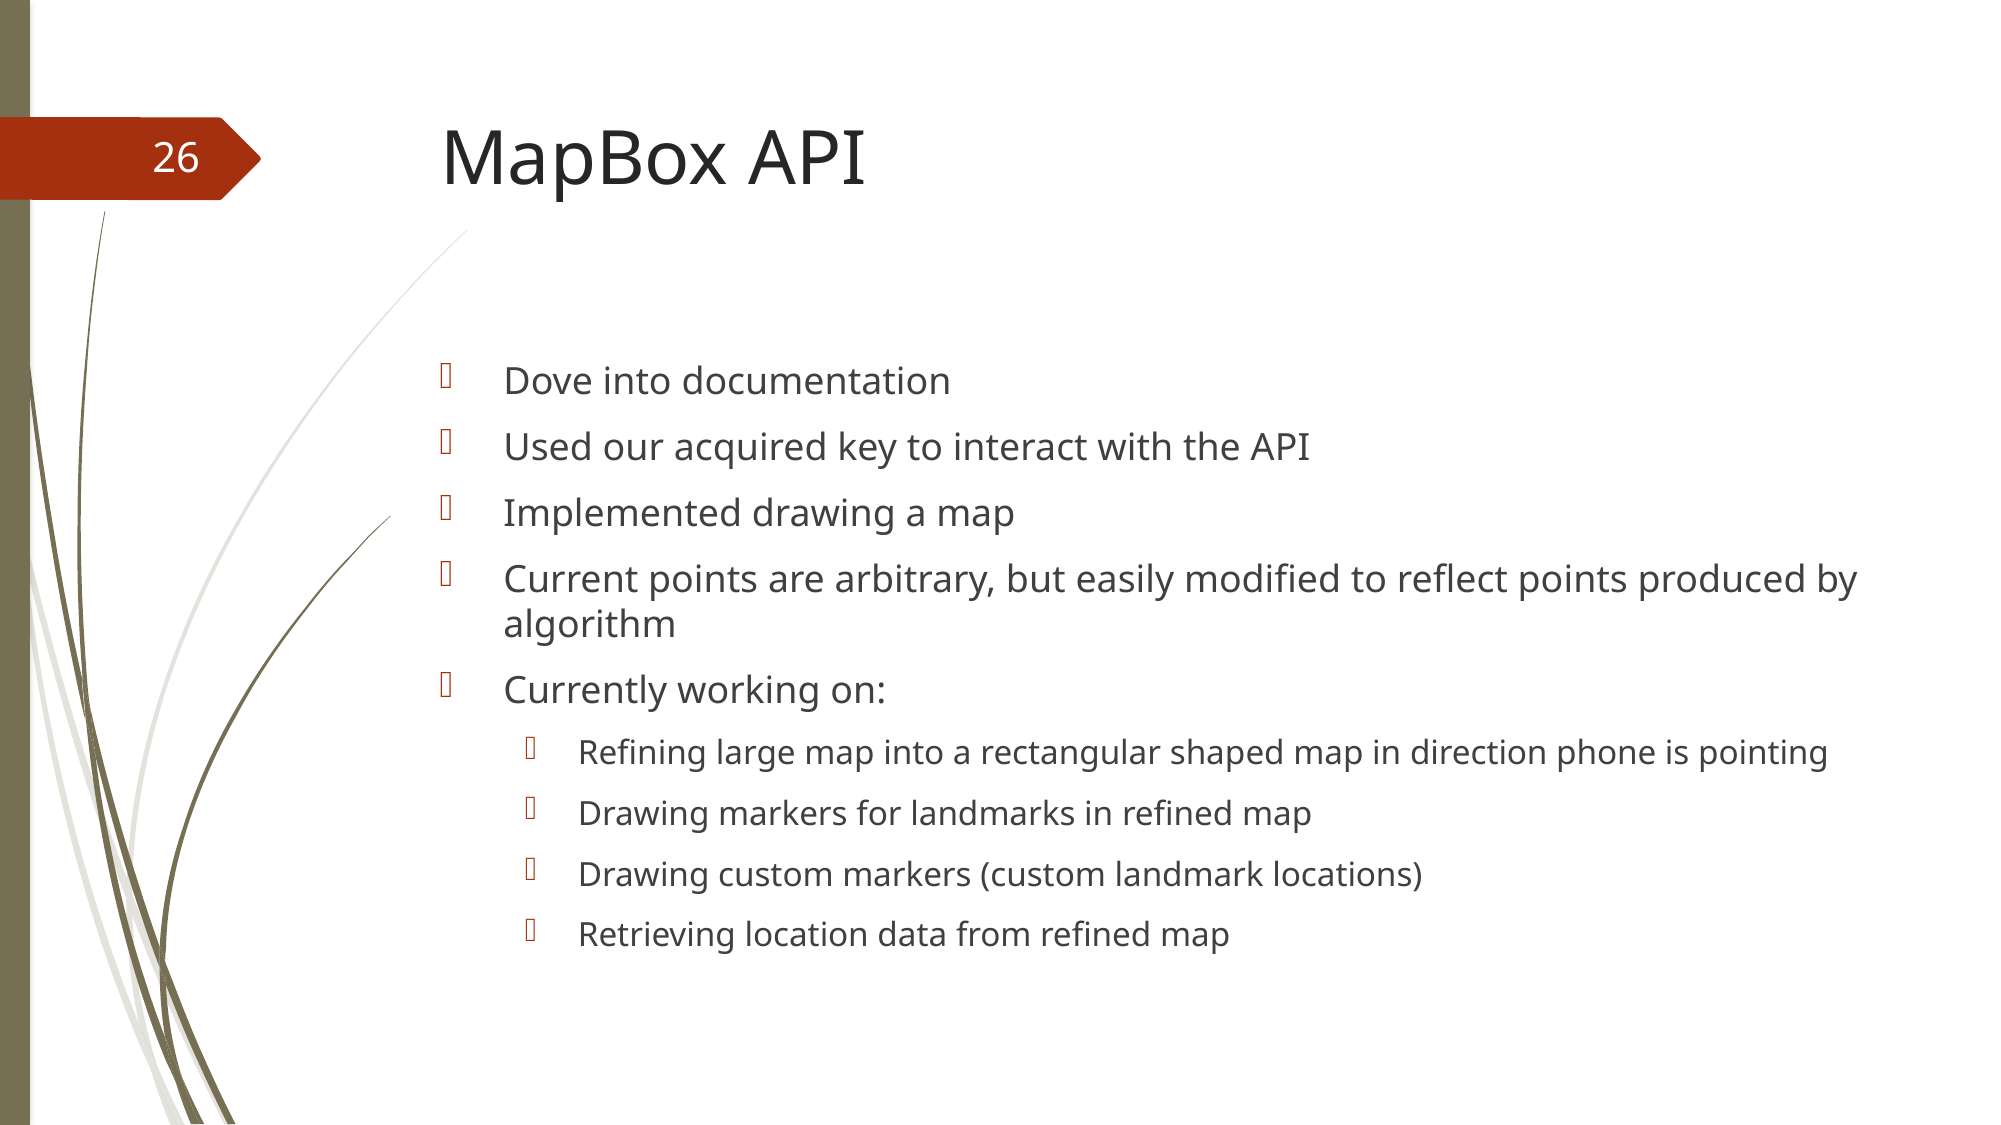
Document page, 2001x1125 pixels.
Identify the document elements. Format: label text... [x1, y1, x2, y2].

text_box Dove into documentation Used our acquired key to interact with the API Implemented drawing a map Current points are arbitrary, but easily modified to reflect points produced by algorithm Currently working on: Refining large map into a rectangular shaped map in direction phone is pointing Drawing markers for landmarks in refined map Drawing custom markers (custom landmark locations) Retrieving location data from refined map [424, 349, 1888, 970]
text_box <number> [87, 129, 216, 189]
text_box MapBox API [425, 102, 1888, 313]
